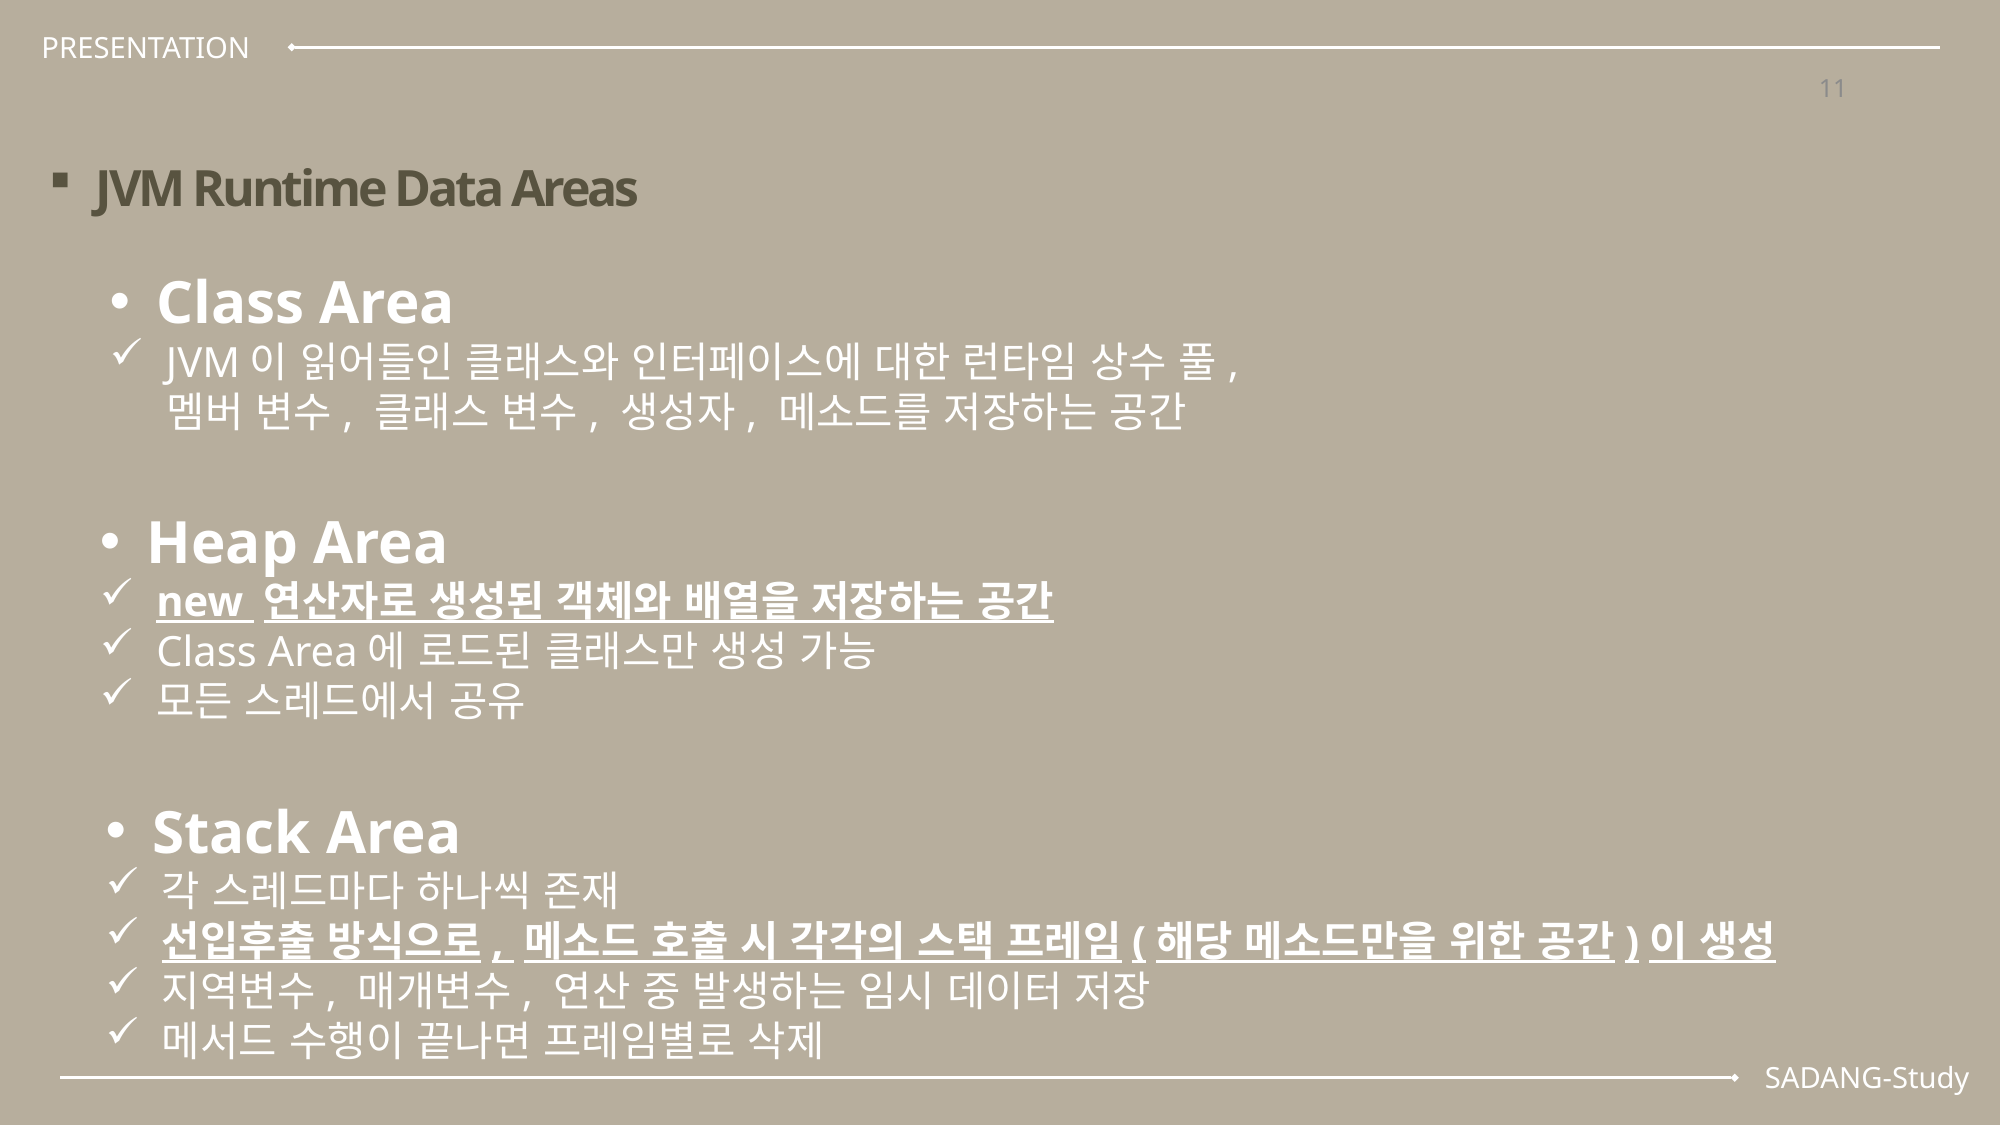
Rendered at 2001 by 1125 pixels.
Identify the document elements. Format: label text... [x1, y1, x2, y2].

text_box JVM Runtime Data Areas [34, 149, 655, 224]
text_box SADANG-Study [1750, 1052, 1985, 1103]
text_box Class Area JVM이 읽어들인 클래스와 인터페이스에 대한 런타임 상수 풀, 멤버 변수, 클래스 변수, 생성자, 메소드를 저장하는 공간 [94, 257, 1265, 443]
slide_number 11 [1412, 59, 1863, 120]
text_box Stack Area 각 스레드마다 하나씩 존재 선입후출 방식으로, 메소드 호출 시 각각의 스택 프레임(해당 메소드만을 위한 공간)이 생성 지역변수, 매개변수, 연산 중 발생하는 임시 데이터 저장 메서드 수행이 끝나면 프레임별로 삭제 [90, 787, 1804, 1073]
text_box PRESENTATION [26, 21, 266, 72]
text_box Heap Area new 연산자로 생성된 객체와 배열을 저장하는 공간 Class Area에 로드된 클래스만 생성 가능 모든 스레드에서 공유 [85, 497, 1070, 733]
